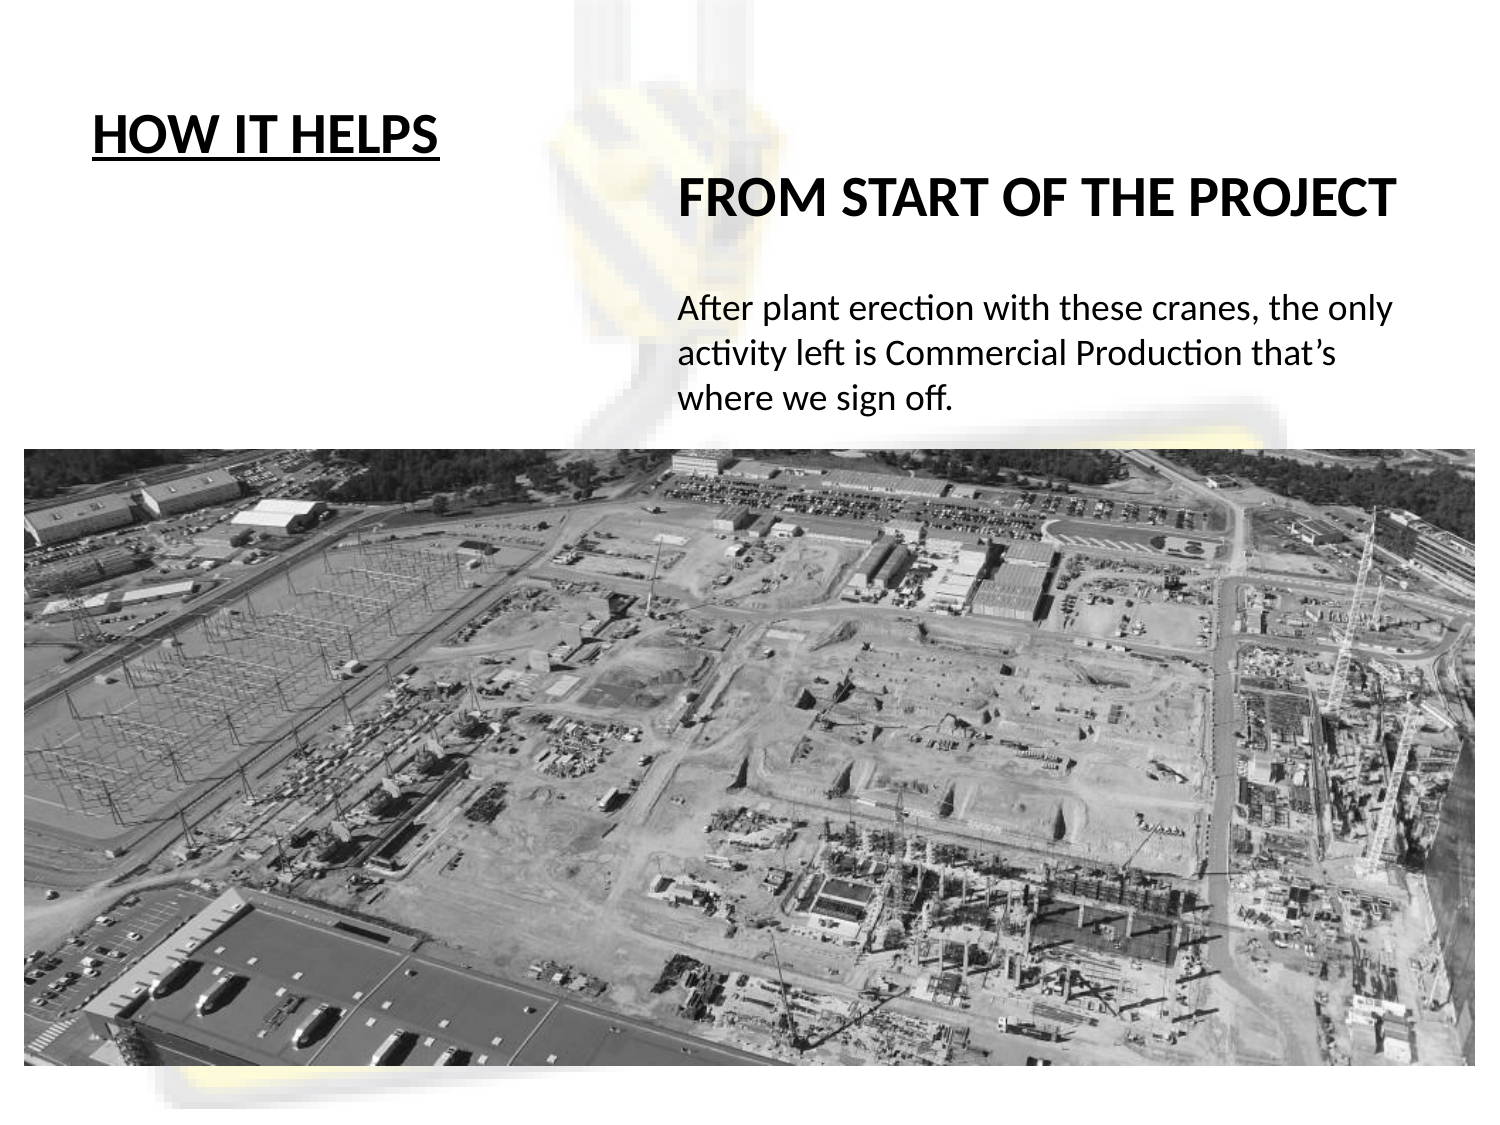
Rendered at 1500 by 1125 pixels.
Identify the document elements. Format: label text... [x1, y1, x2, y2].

picture [24, 449, 1476, 1067]
text_box HOW IT HELPS [77, 87, 455, 173]
text_box After plant erection with these cranes, the only activity left is Commercial Production that’s where we sign off. [662, 274, 1413, 438]
title FROM START OF THE PROJECT [600, 44, 1413, 236]
